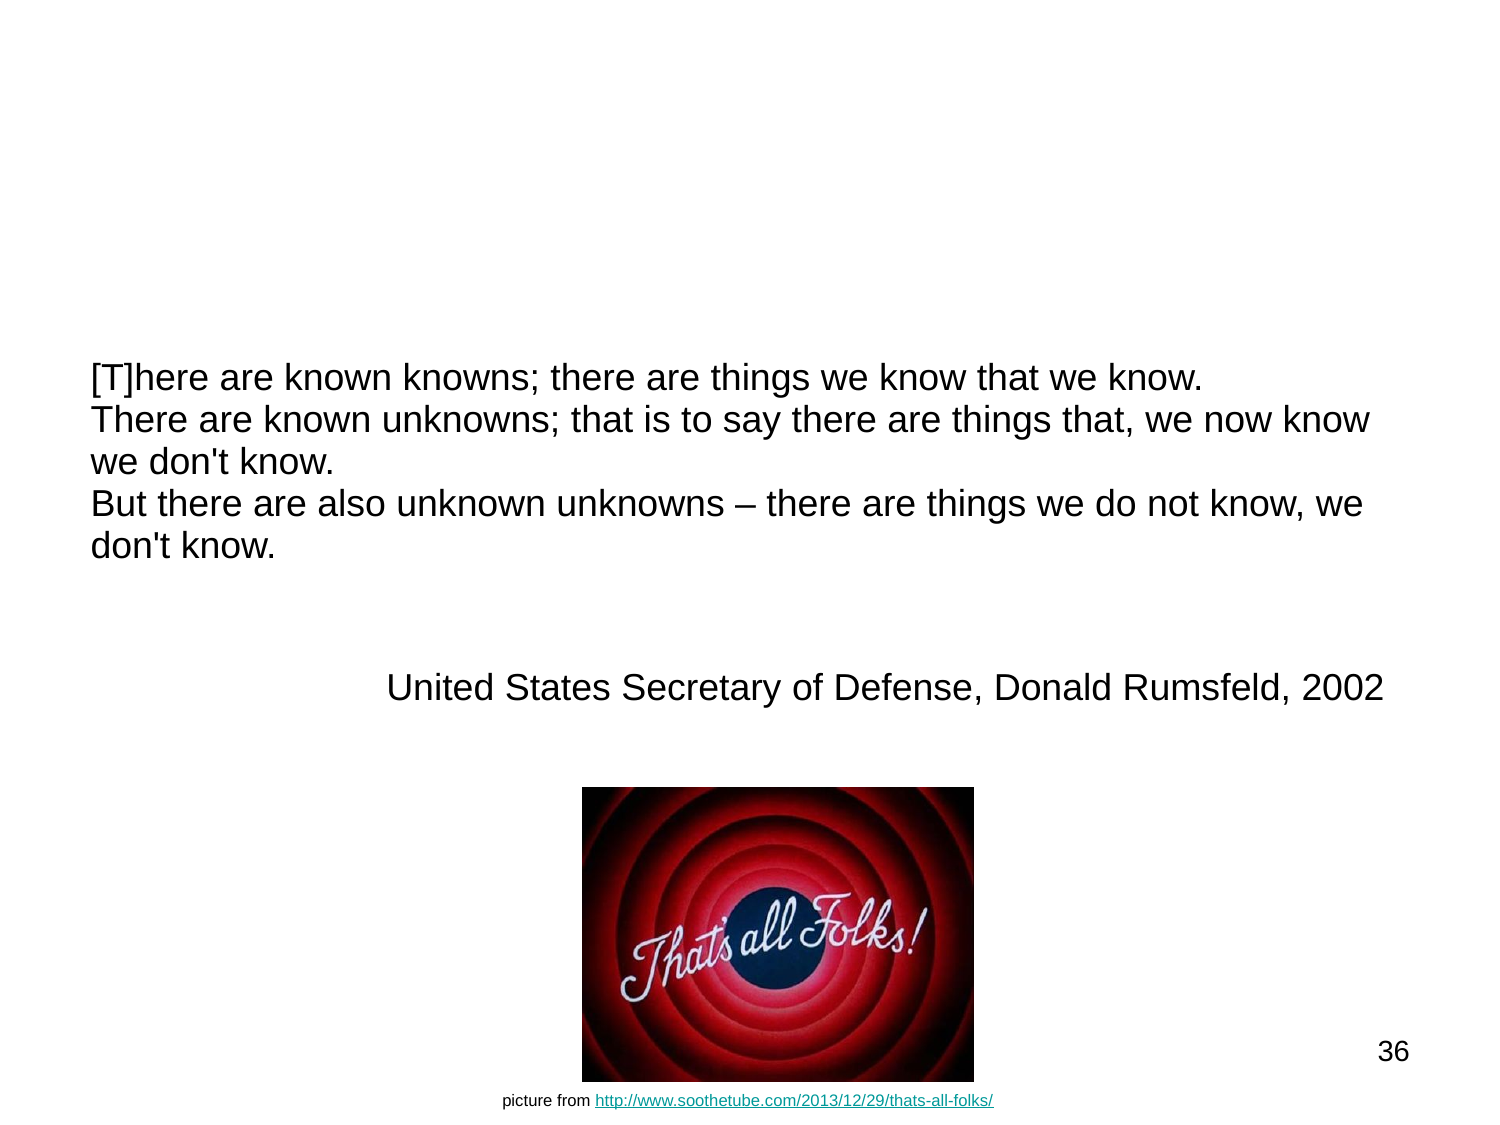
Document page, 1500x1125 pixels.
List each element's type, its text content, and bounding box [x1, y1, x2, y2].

text_box picture from http://www.soothetube.com/2013/12/29/thats-all-folks/ [487, 1081, 1025, 1117]
table_header [T]here are known knowns; there are things we know that we know. There are known unknowns; that is to say there are things that, we now know we don't know. But there are also unknown unknowns – there are things we do not know, we don't know. [75, 350, 1400, 649]
slide_number 36 [1074, 1024, 1426, 1104]
picture [582, 787, 974, 1083]
table_cell United States Secretary of Defense, Donald Rumsfeld, 2002 [75, 649, 1400, 725]
